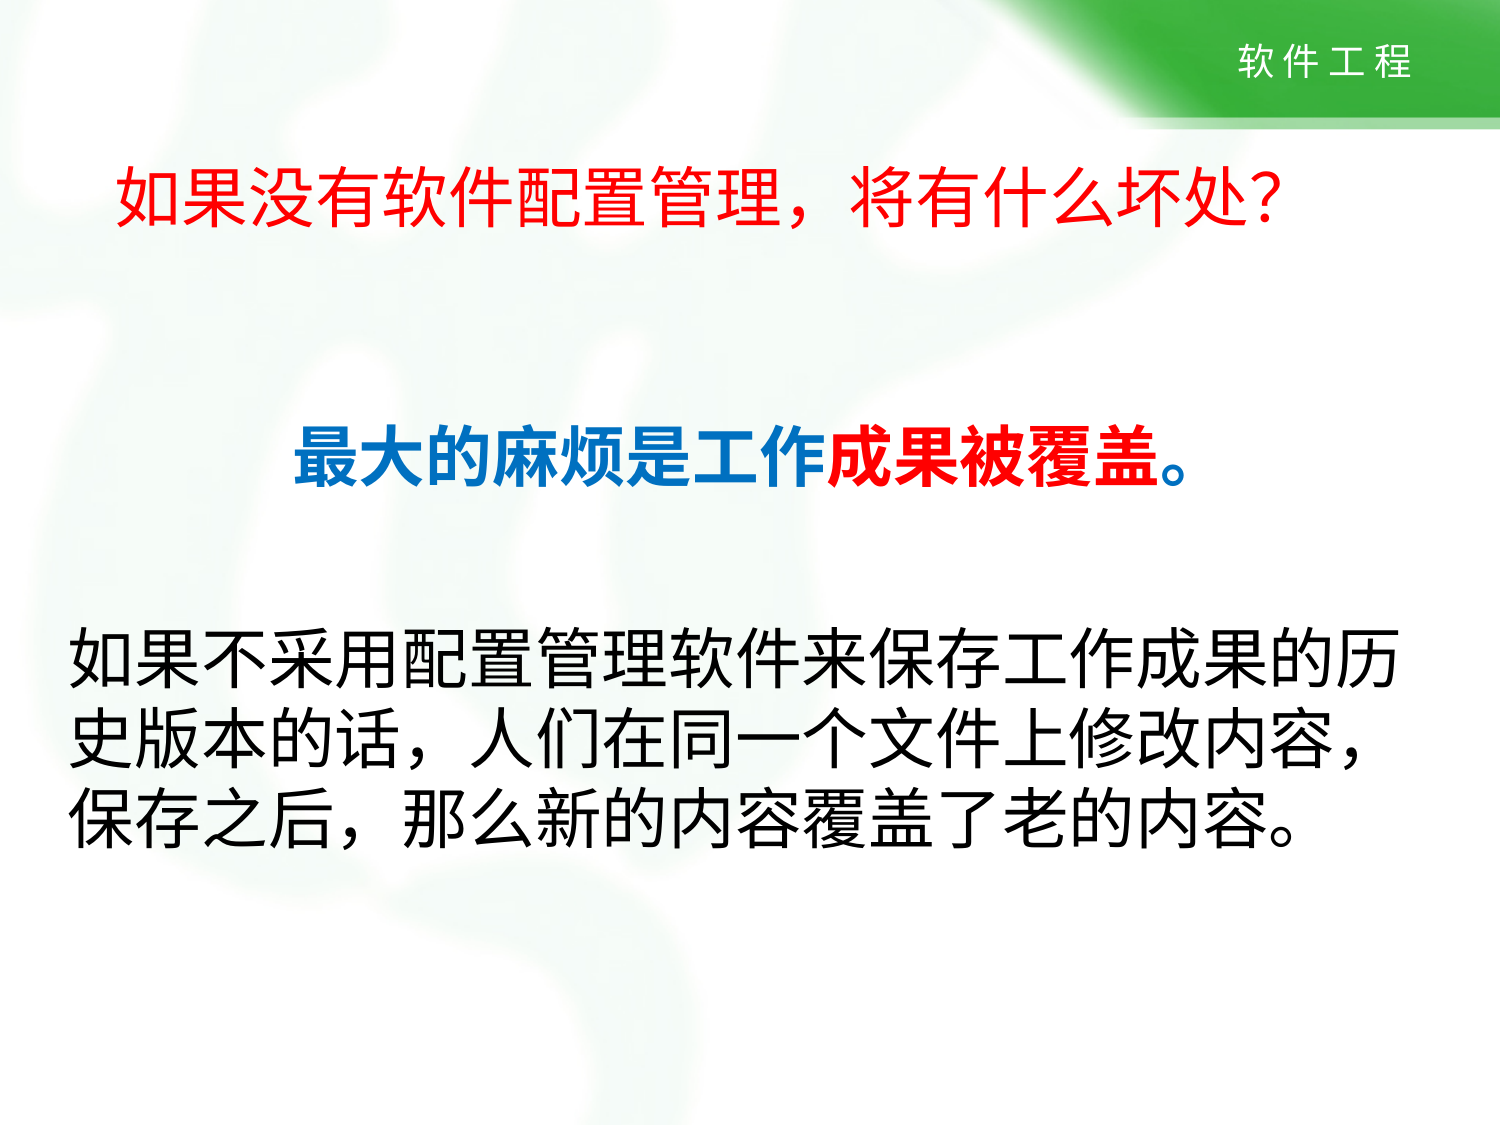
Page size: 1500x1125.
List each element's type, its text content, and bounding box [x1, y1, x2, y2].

text_box 如果没有软件配置管理，将有什么坏处？ [100, 148, 1301, 244]
text_box 最大的麻烦是工作成果被覆盖。 [277, 407, 1216, 503]
text_box 如果不采用配置管理软件来保存工作成果的历史版本的话，人们在同一个文件上修改内容，保存之后，那么新的内容覆盖了老的内容。 [53, 609, 1441, 865]
picture [0, 0, 1500, 1125]
